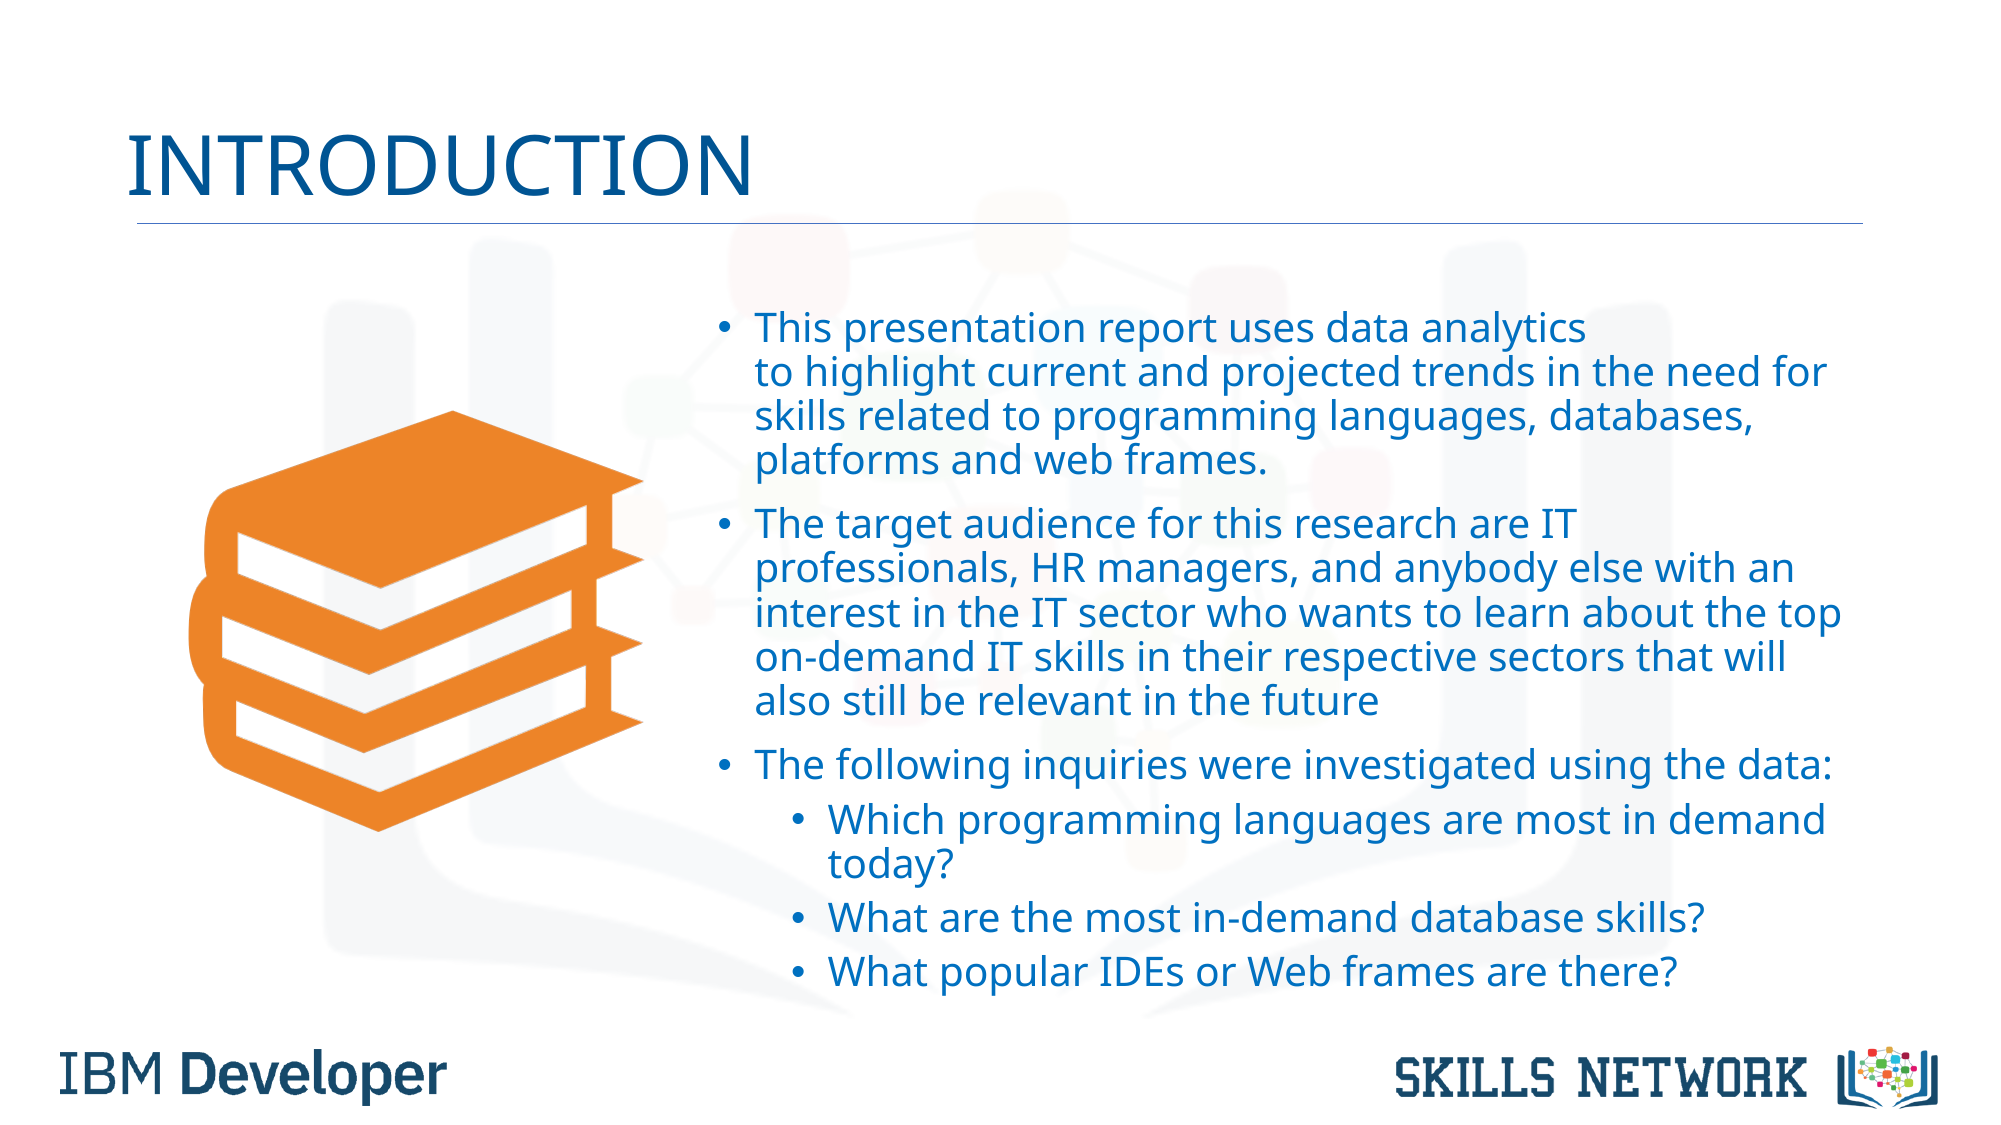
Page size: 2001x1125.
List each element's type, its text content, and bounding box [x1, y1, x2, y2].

picture [163, 370, 665, 872]
title INTRODUCTION [126, 59, 1381, 278]
picture [55, 1045, 459, 1108]
text_box This presentation report uses data analytics to highlight current and projected trends in the need for skills related to programming languages, databases, platforms and web frames. The target audience for this research are IT professionals, HR managers, and anybody else with an interest in the IT sector who wants to learn about the top on-demand IT skills in their respective sectors that will also still be relevant in the future The following inquiries were investigated using the data: Which programming languages are most in demand today? What are the most in-demand database skills? What popular IDEs or Web frames are there? [702, 299, 1863, 1014]
picture [1390, 1045, 1945, 1111]
